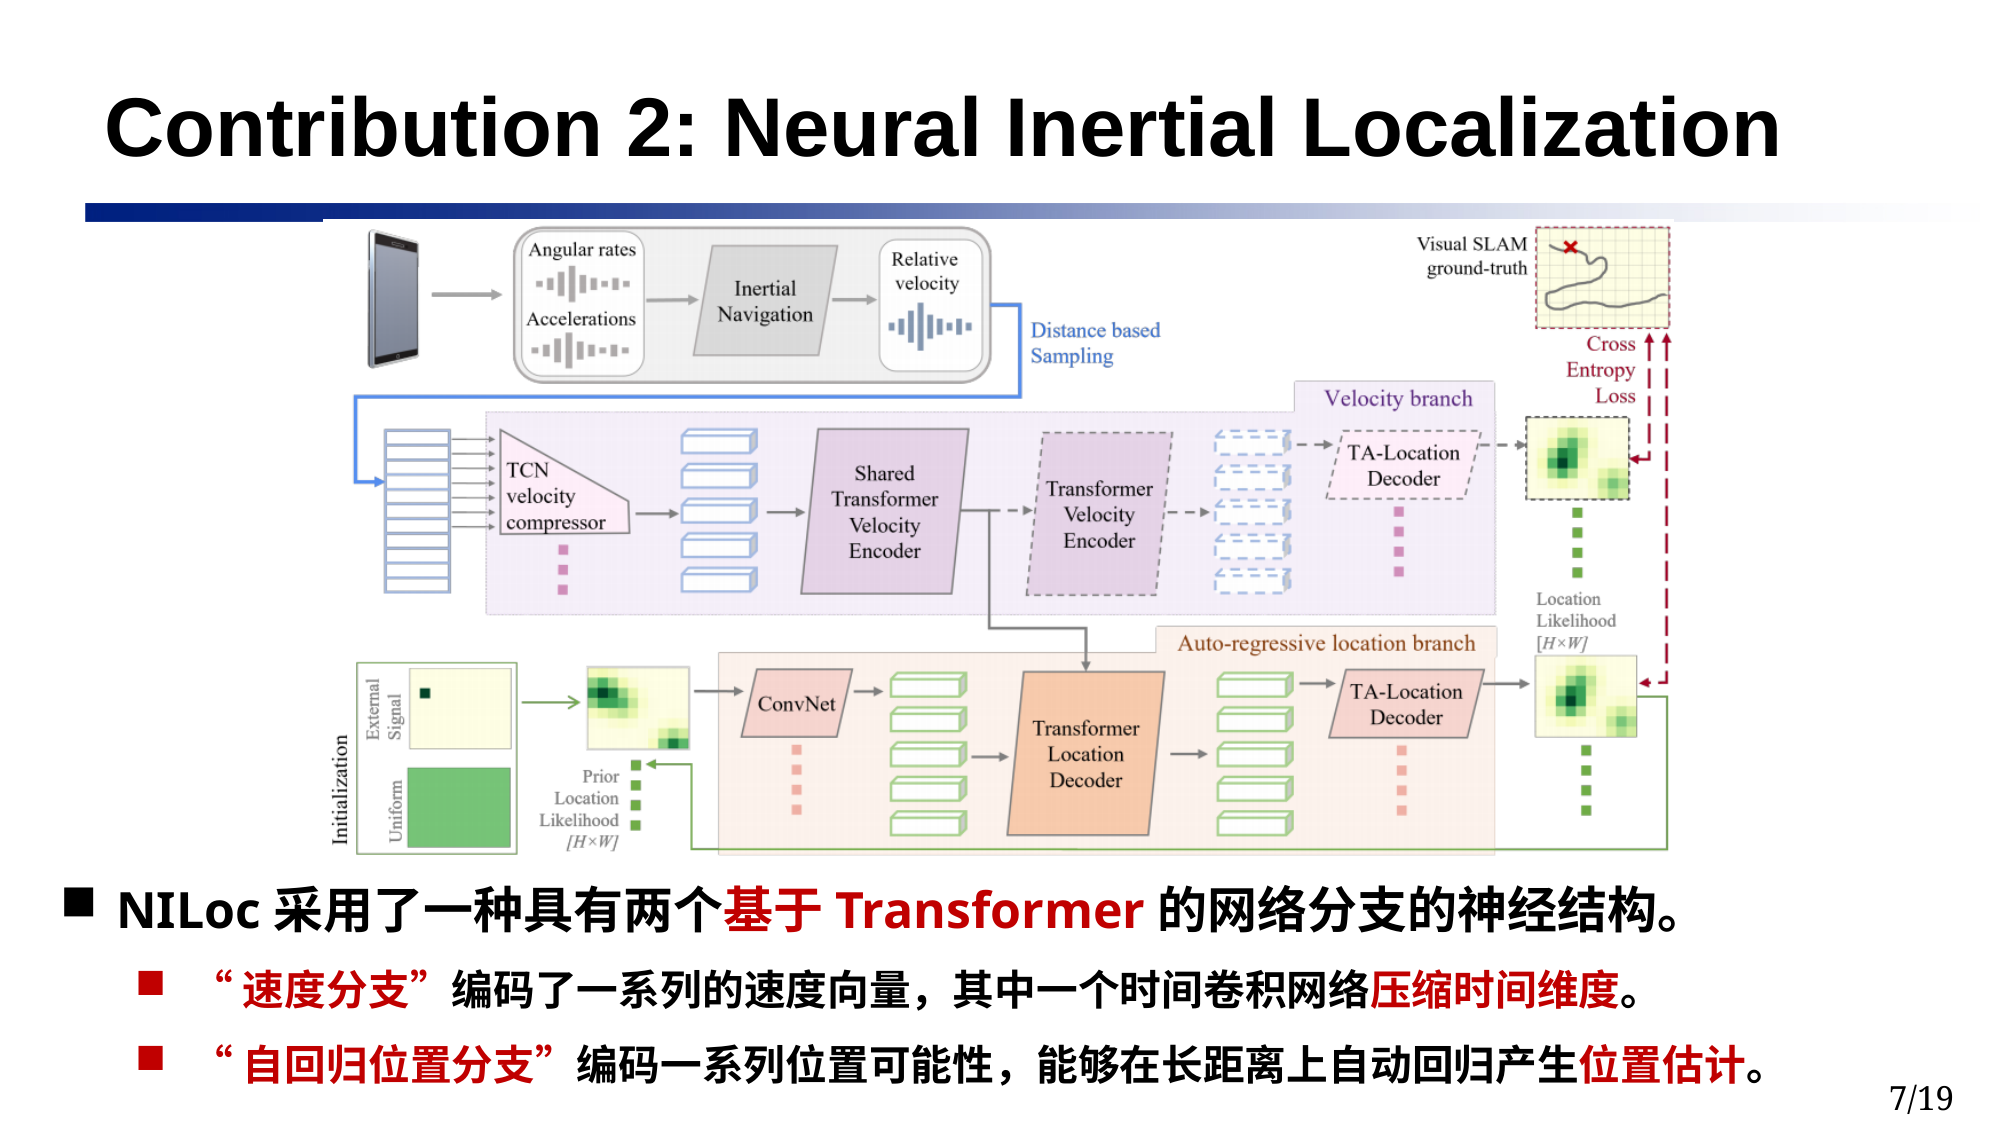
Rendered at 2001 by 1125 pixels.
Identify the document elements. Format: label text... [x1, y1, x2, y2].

picture [84, 202, 2000, 856]
title Contribution 2: Neural Inertial Localization [89, 18, 1952, 207]
text_box NILoc采用了一种具有两个基于Transformer的网络分支的神经结构。 “速度分支”编码了一系列的速度向量，其中一个时间卷积网络压缩时间维度。 “自回归位置分支”编码一系列位置可能性，能够在长距离上自动回归产生位置估计。 [45, 868, 1951, 1124]
